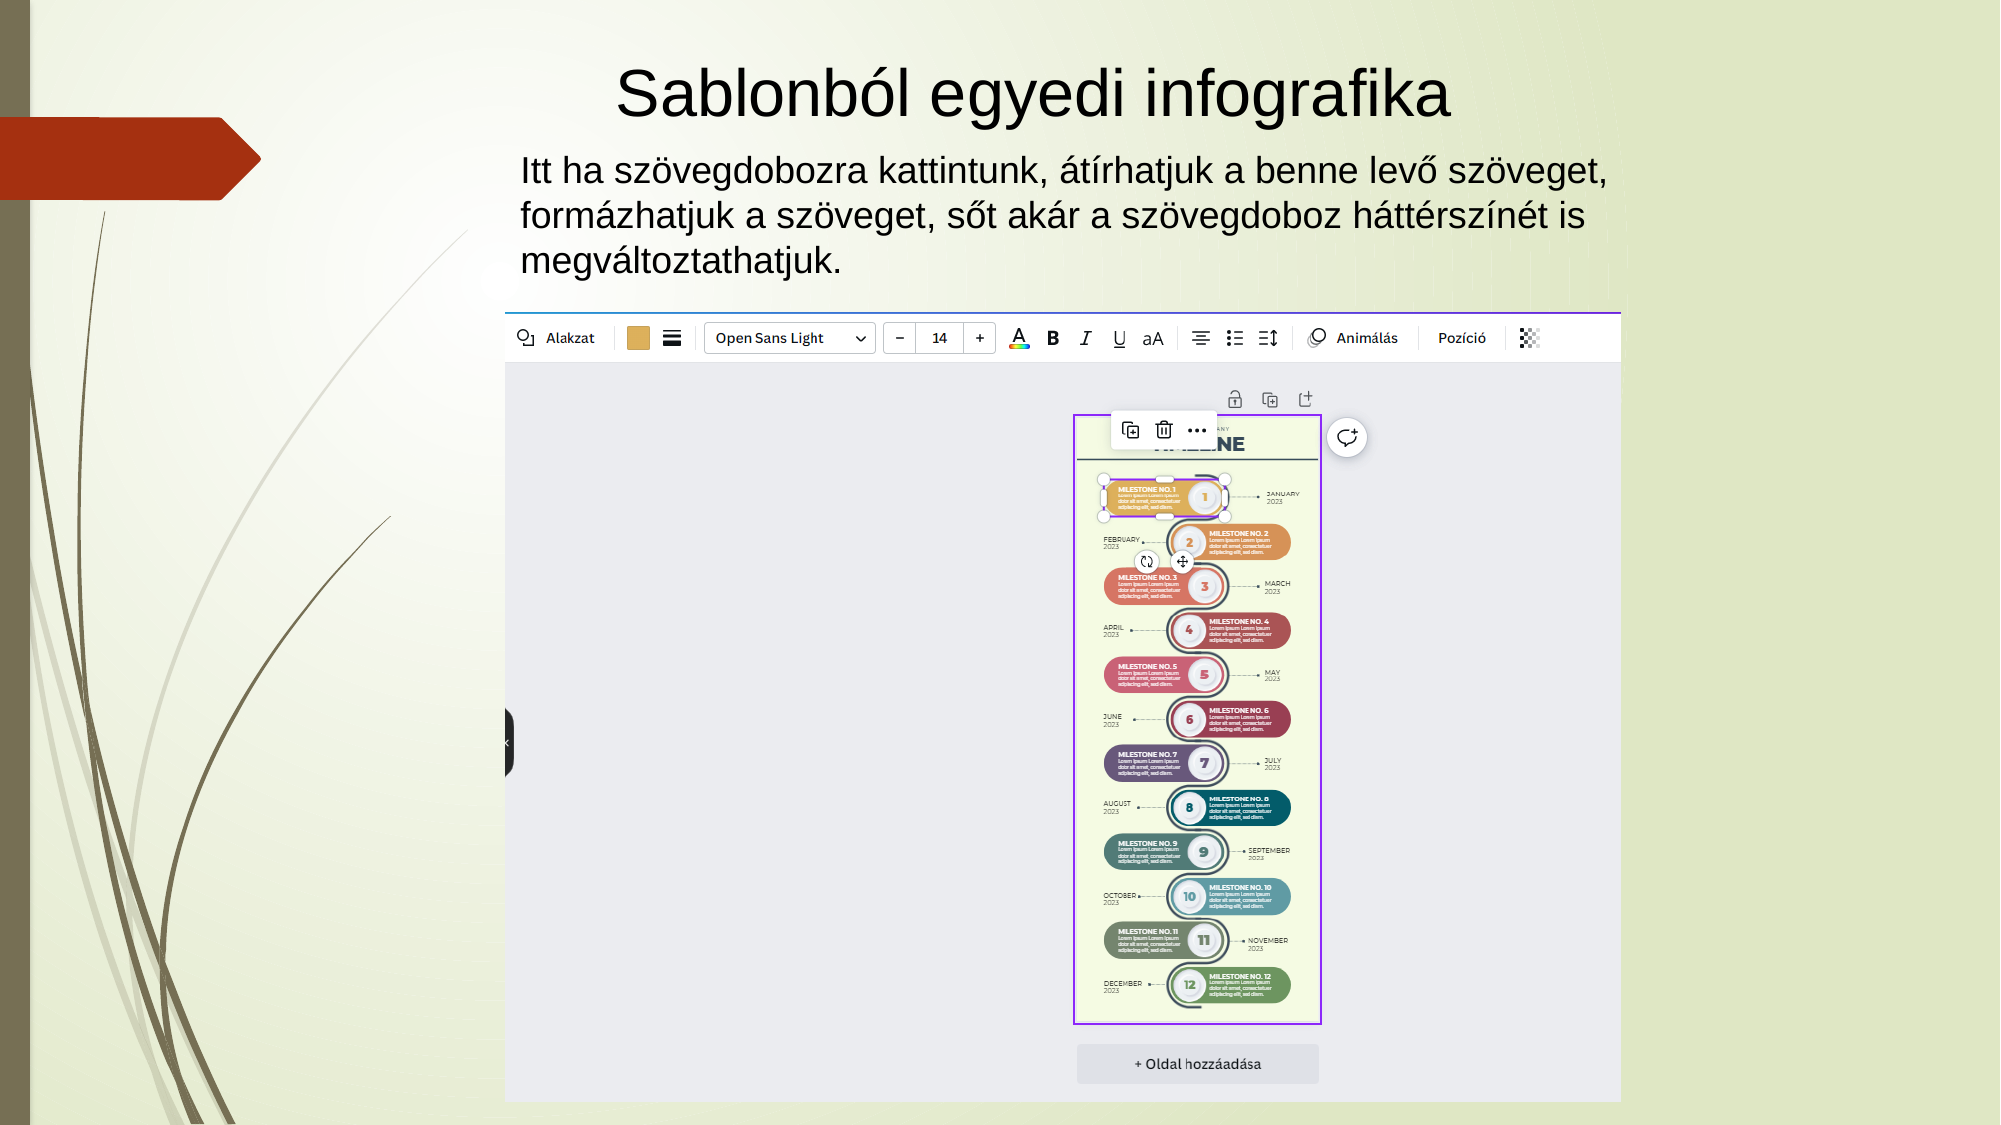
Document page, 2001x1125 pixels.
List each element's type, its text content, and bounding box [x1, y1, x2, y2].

text_box Itt ha szövegdobozra kattintunk, átírhatjuk a benne levő szöveget, formázhatjuk a szöveget, sőt akár a szövegdoboz háttérszínét is megváltoztathatjuk. [505, 138, 1802, 289]
text_box Sablonból egyedi infografika [600, 42, 1525, 138]
picture [505, 312, 1621, 1103]
